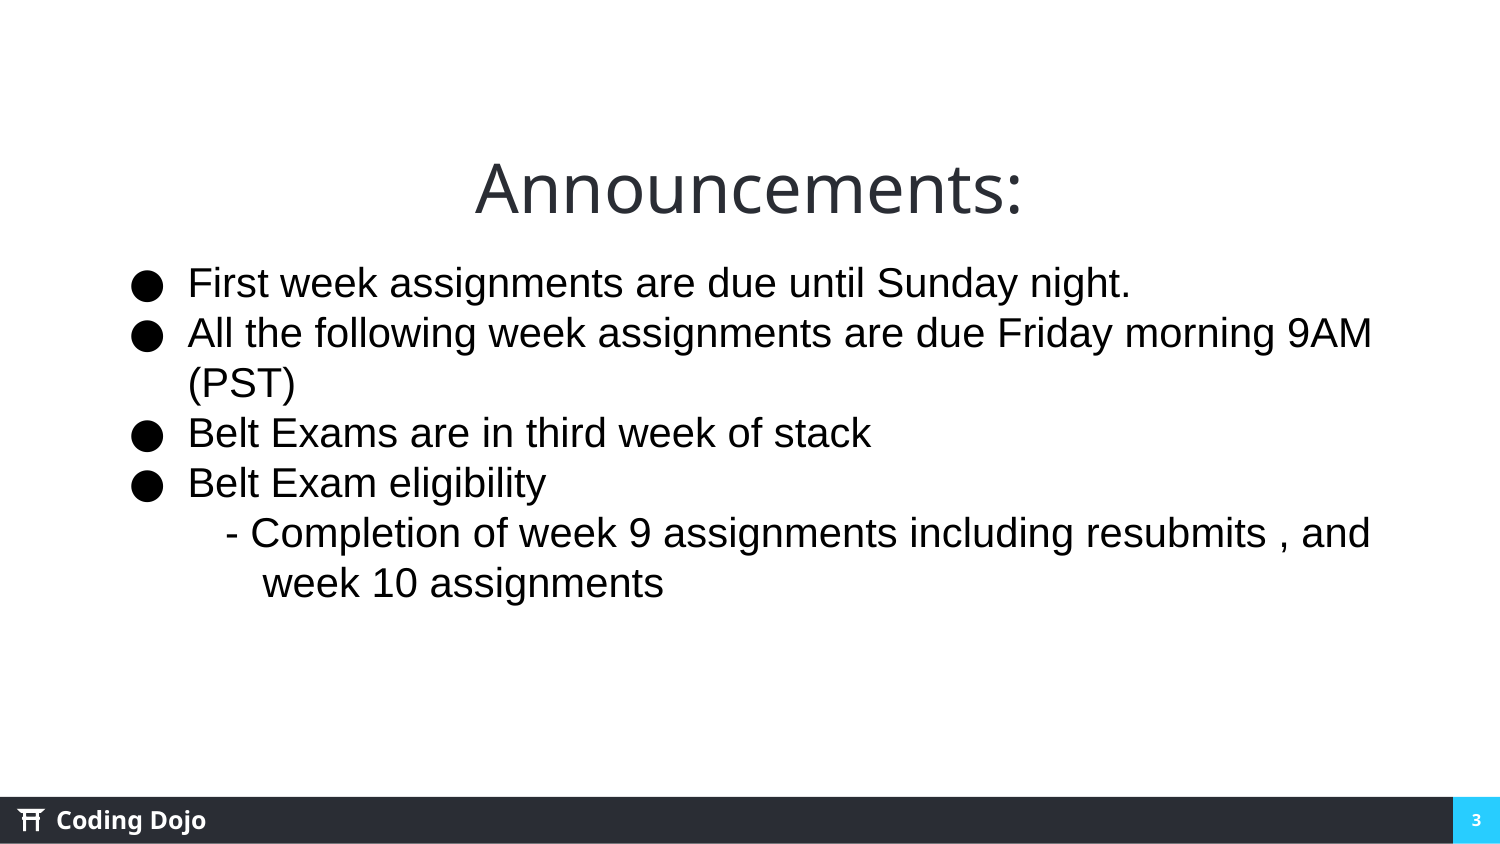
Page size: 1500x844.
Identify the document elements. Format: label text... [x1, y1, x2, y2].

picture [15, 804, 47, 836]
title Announcements: [109, 141, 1391, 234]
list First week assignments are due until Sunday night. All the following week assignments are due Friday morning 9AM (PST) Belt Exams are in third week of stack Belt Exam eligibility - Completion of week 9 assignments including resubmits , and week 10 assignments [109, 252, 1391, 700]
